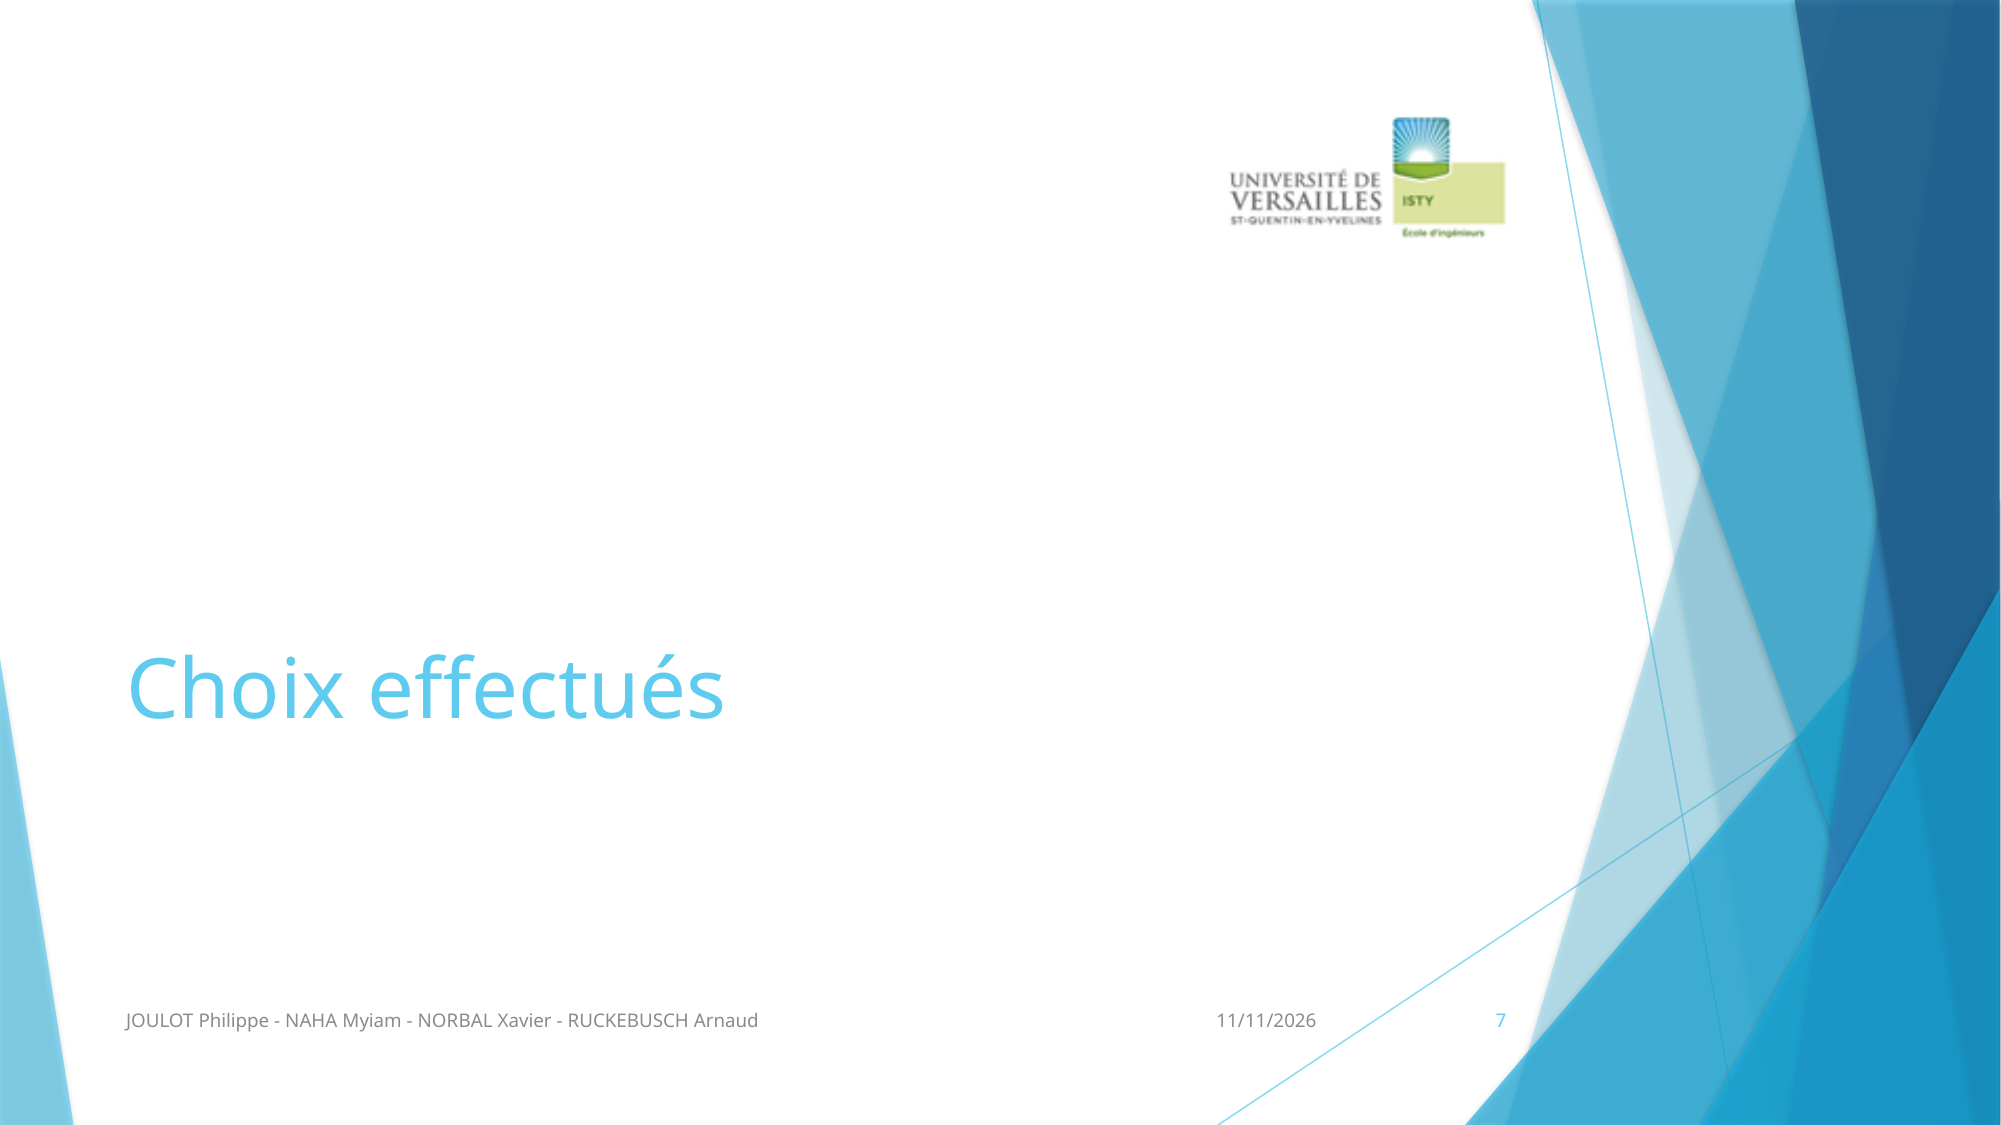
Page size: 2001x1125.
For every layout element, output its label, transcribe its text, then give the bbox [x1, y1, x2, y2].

picture [1211, 99, 1525, 257]
title Choix effectués [111, 443, 1522, 743]
footer JOULOT Philippe - NAHA Myiam - NORBAL Xavier - RUCKEBUSCH Arnaud [111, 991, 1145, 1051]
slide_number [1181, 991, 1332, 1051]
slide_number 7 [1409, 991, 1522, 1051]
